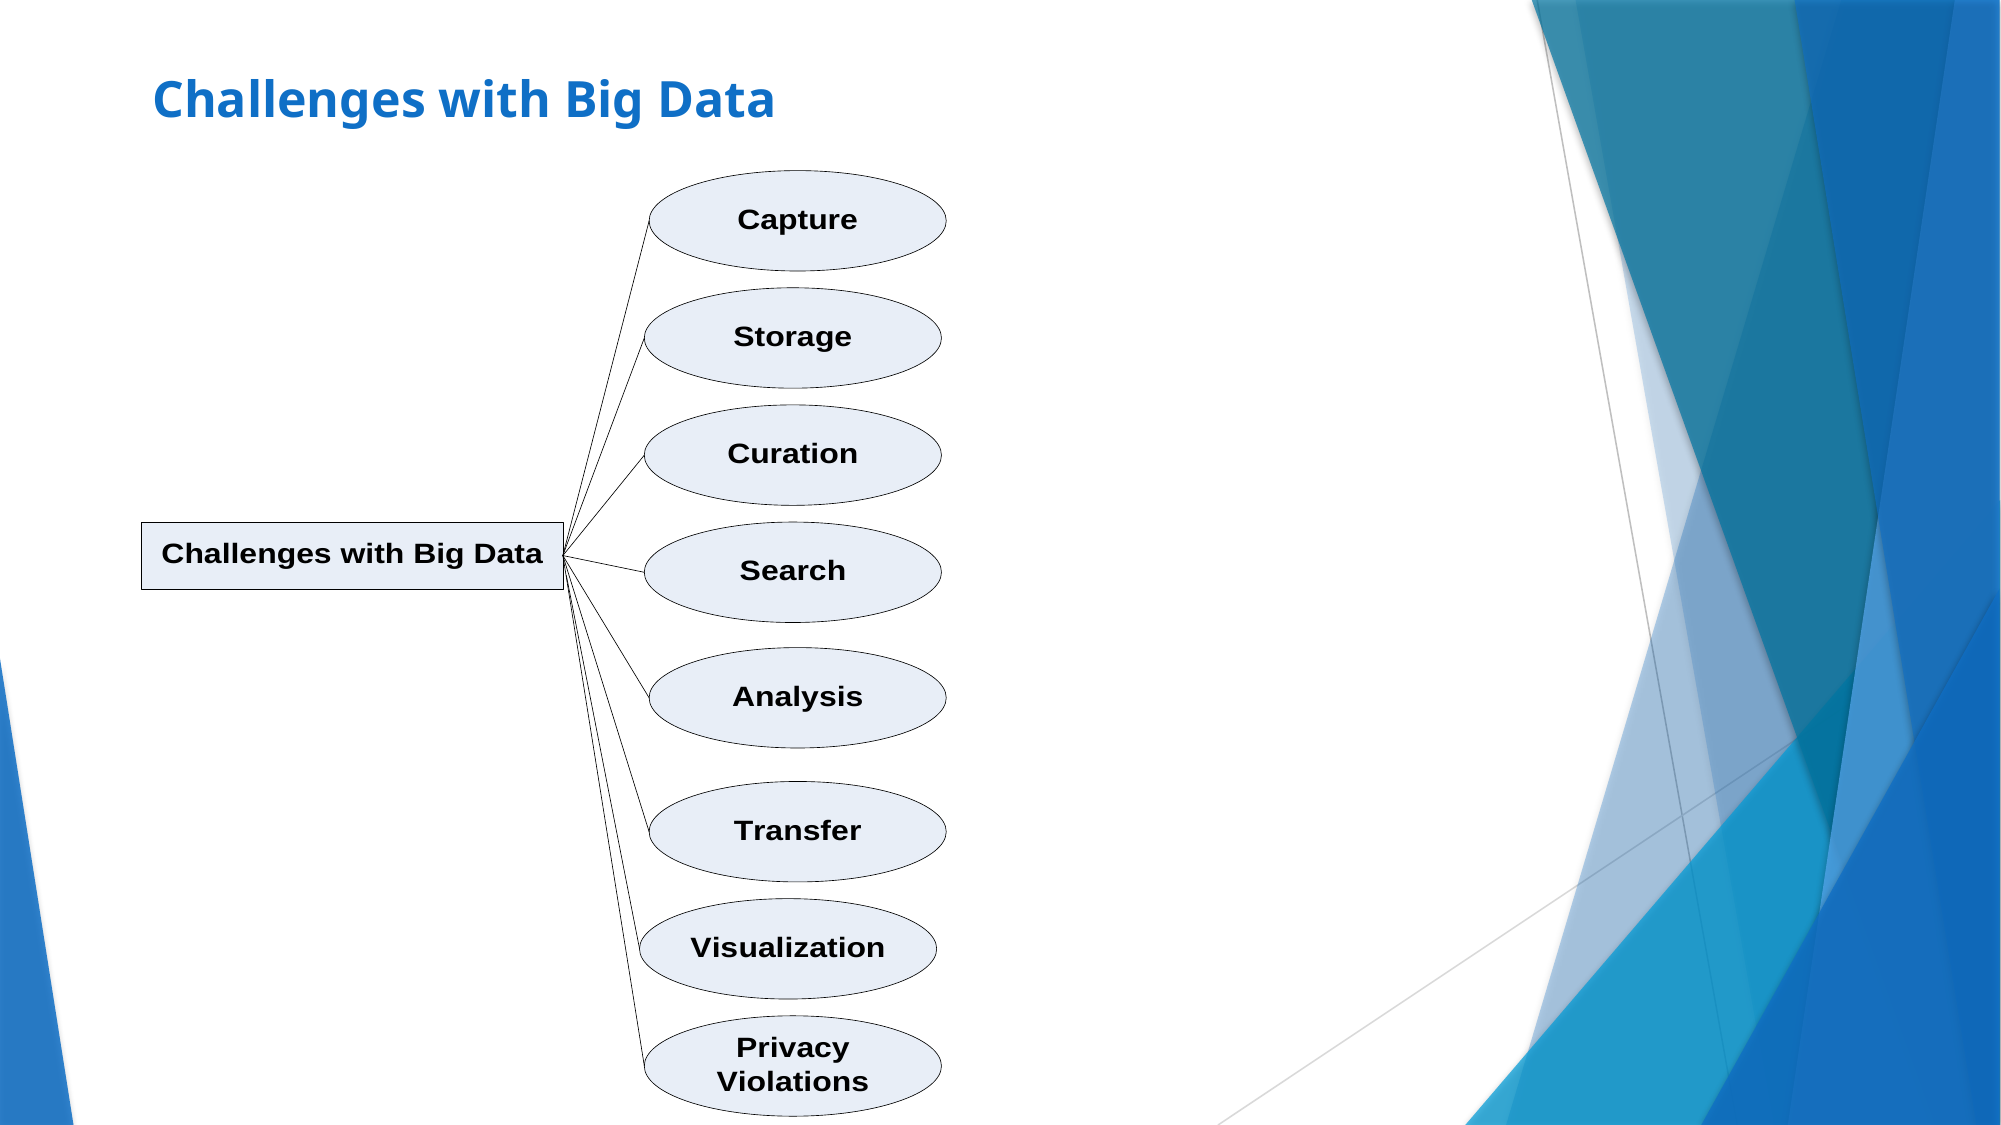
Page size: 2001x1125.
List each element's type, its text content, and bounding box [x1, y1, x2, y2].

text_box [136, 166, 951, 1120]
title Challenges with Big Data [137, 59, 1863, 142]
